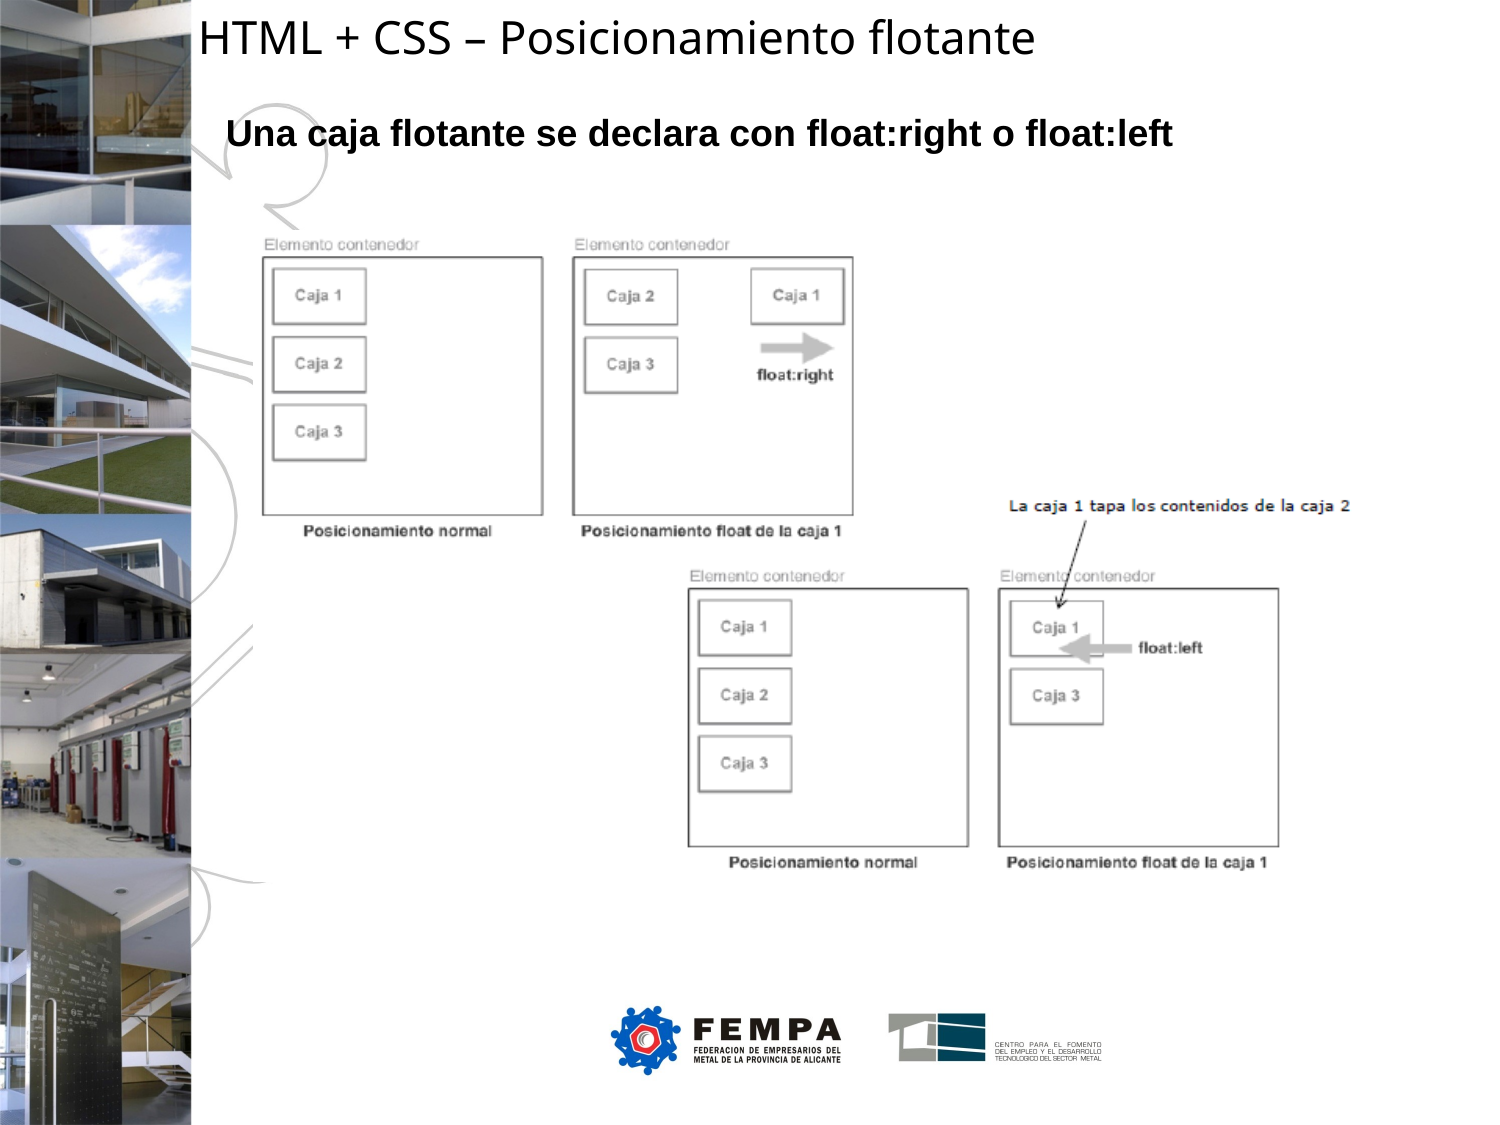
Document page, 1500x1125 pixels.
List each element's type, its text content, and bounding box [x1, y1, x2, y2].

picture [0, 0, 1500, 1125]
list HTML + CSS – Posicionamiento flotante [183, 1, 1317, 67]
text_box Una caja flotante se declara con float:right o float:left [218, 101, 1478, 919]
text_box [73, 230, 218, 295]
